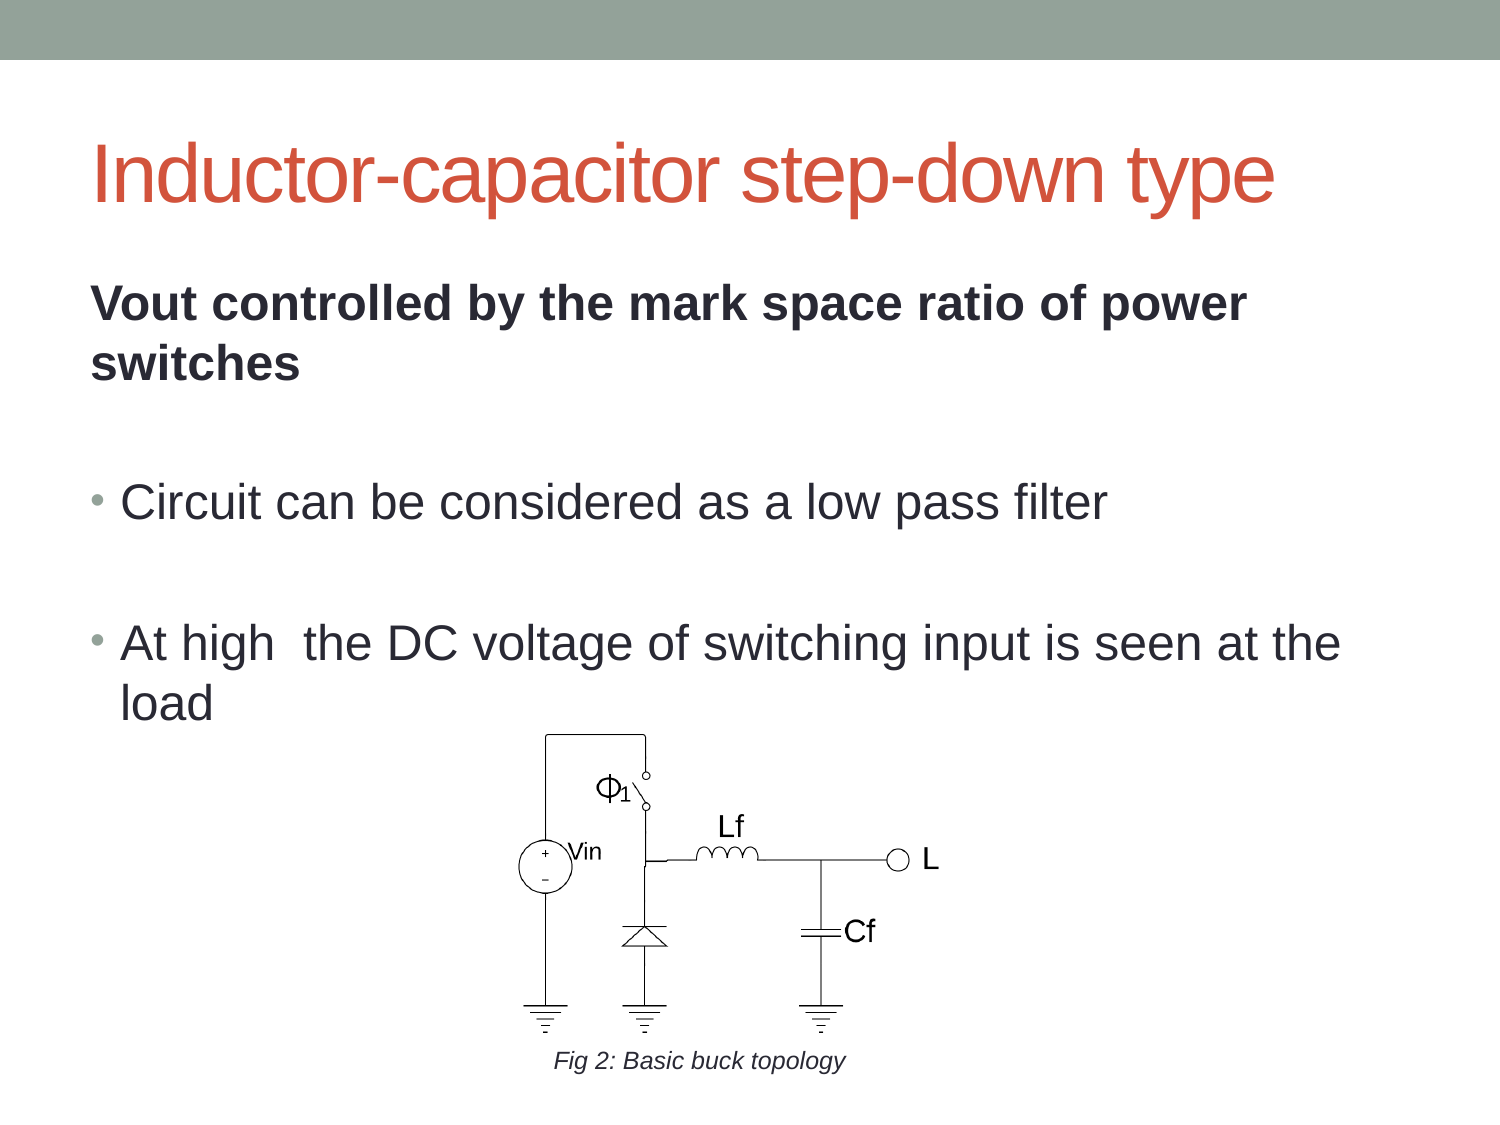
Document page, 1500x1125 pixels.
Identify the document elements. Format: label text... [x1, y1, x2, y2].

text_box Fig 2: Basic buck topology [450, 1037, 950, 1083]
picture [490, 712, 976, 1054]
title Inductor-capacitor step-down type [75, 87, 1425, 250]
